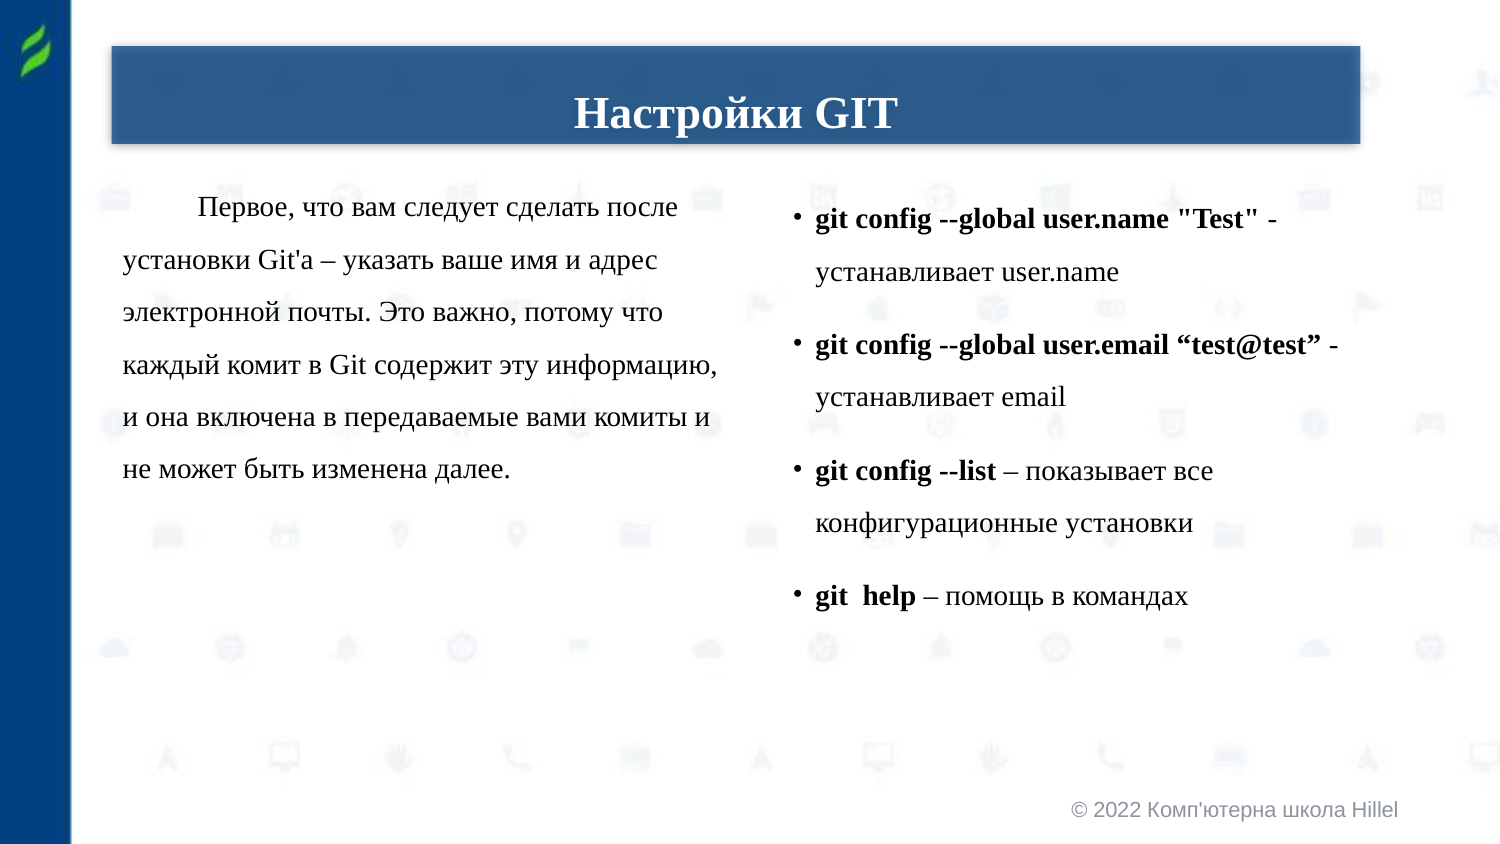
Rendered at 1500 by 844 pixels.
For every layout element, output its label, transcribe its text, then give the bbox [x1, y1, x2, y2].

picture [0, 0, 1500, 844]
list Первое, что вам следует сделать после установки Git'а – указать ваше имя и адрес электронной почты. Это важно, потому что каждый комит в Git содержит эту информацию, и она включена в передаваемые вами комиты и не может быть изменена далее. [111, 164, 750, 680]
text_box Настройки GIT [111, 46, 1361, 144]
text_box git config --global user.name "Test" - устанавливает user.name git config --global user.email “test@test” - устанавливает email git config --list – показывает все конфигурационные установки git help – помощь в командах [762, 167, 1361, 627]
